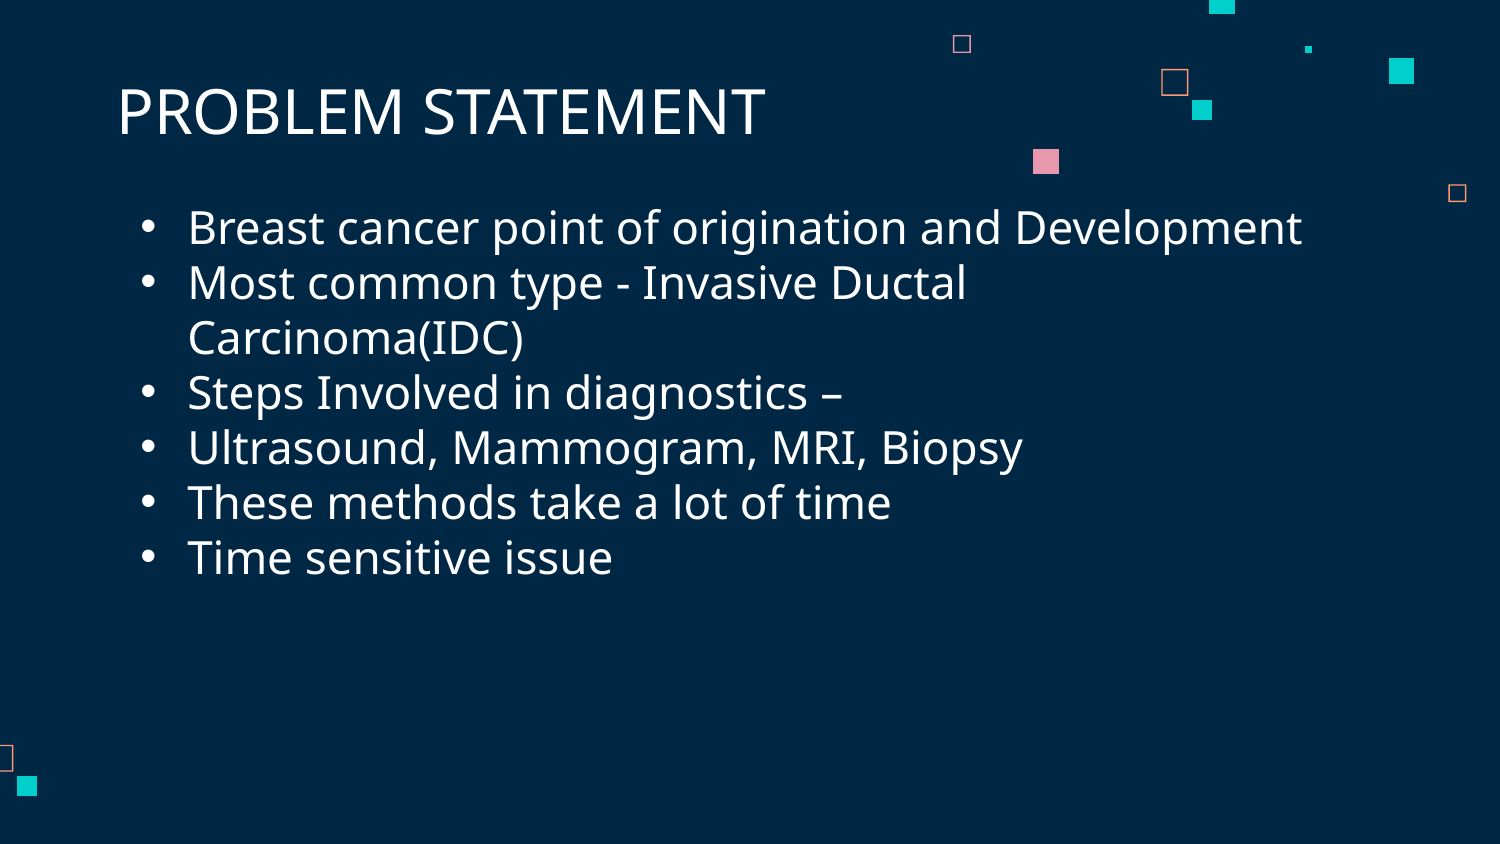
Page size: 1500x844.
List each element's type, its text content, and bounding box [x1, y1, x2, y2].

title PROBLEM STATEMENT [101, 67, 878, 163]
text_box Breast cancer point of origination and Development Most common type - Invasive Ductal Carcinoma(IDC) Steps Involved in diagnostics – Ultrasound, Mammogram, MRI, Biopsy These methods take a lot of time Time sensitive issue [125, 191, 1327, 756]
